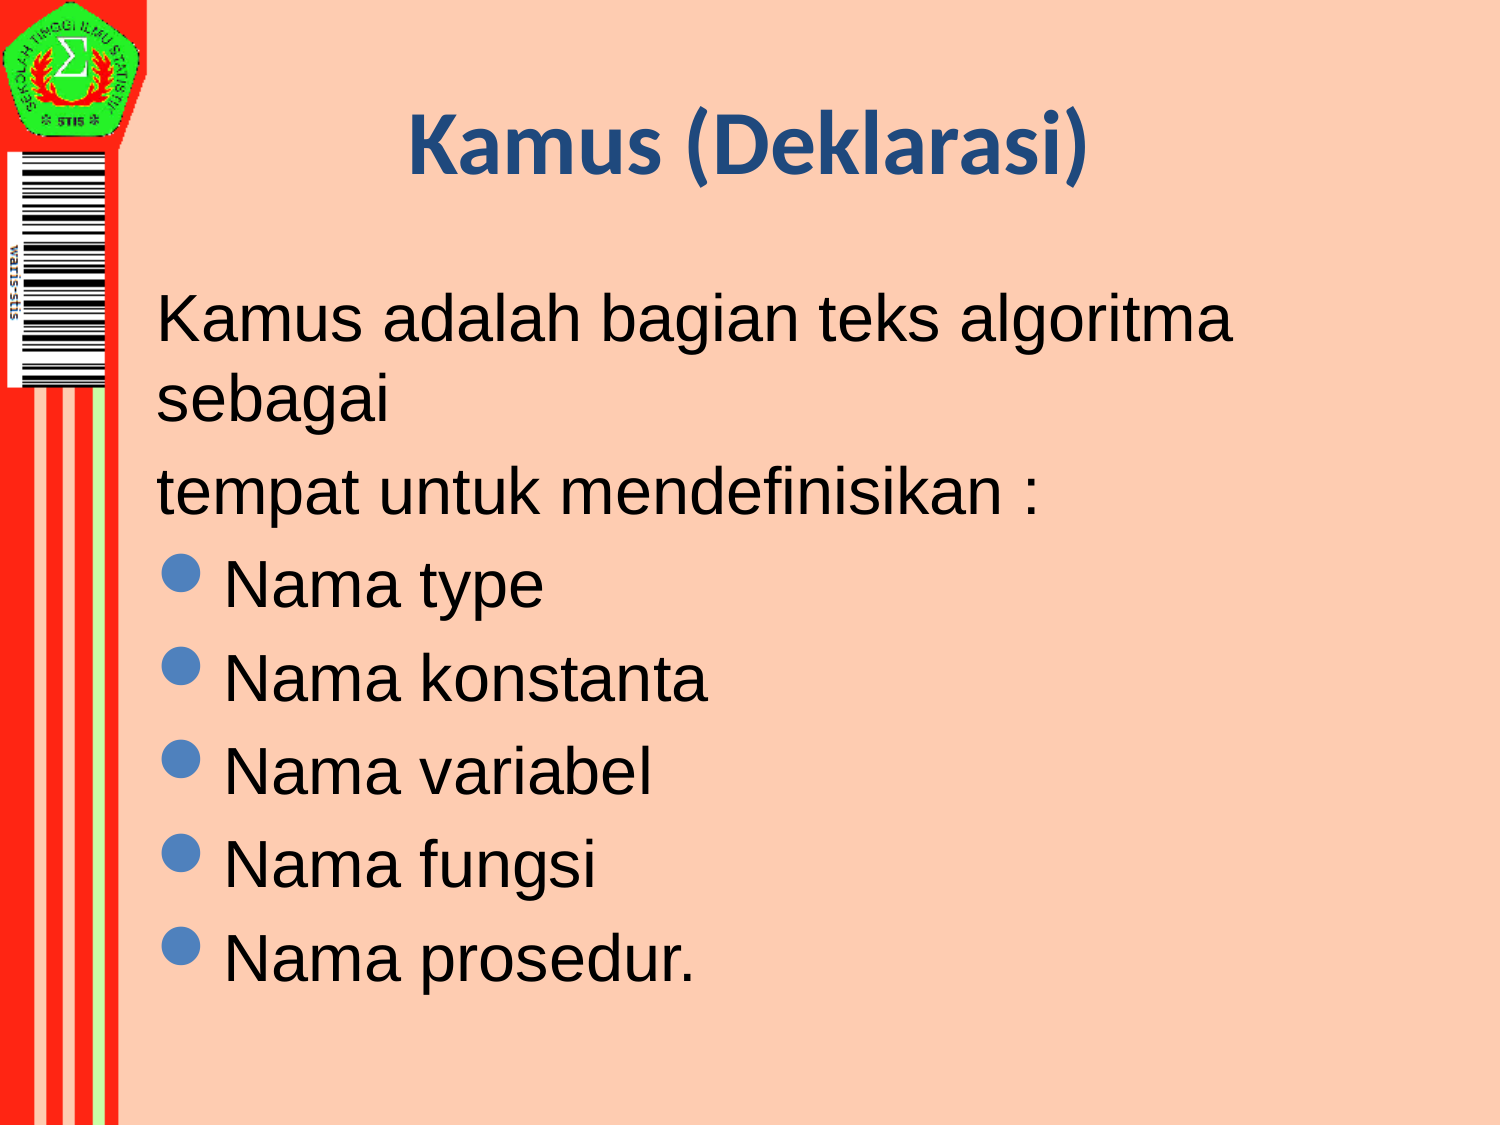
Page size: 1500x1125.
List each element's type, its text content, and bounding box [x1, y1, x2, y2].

text_box Kamus (Deklarasi) [112, 37, 1388, 238]
picture [0, 0, 1500, 1125]
text_box Kamus adalah bagian teks algoritma sebagai tempat untuk mendefinisikan : Nama type Nama konstanta Nama variabel Nama fungsi Nama prosedur. [141, 267, 1500, 943]
